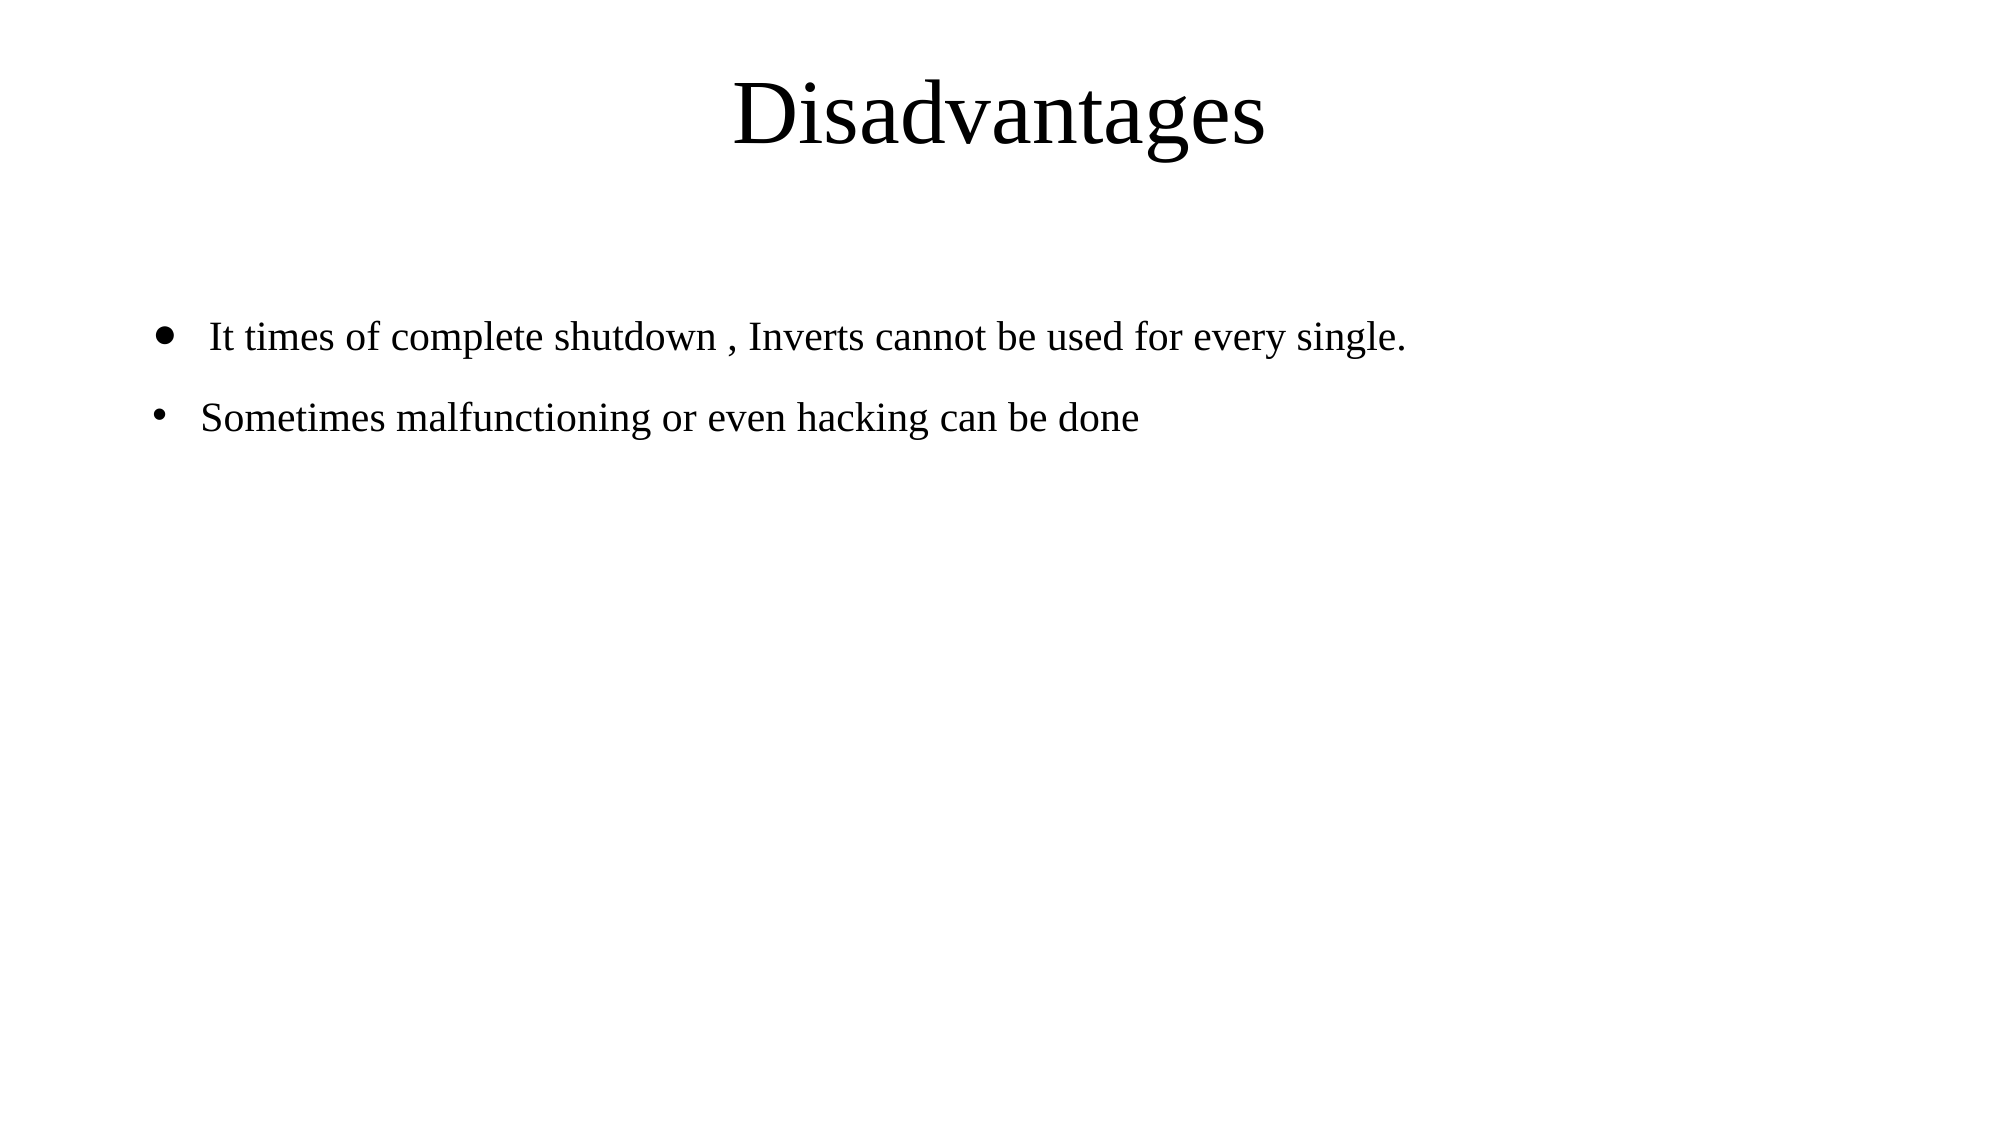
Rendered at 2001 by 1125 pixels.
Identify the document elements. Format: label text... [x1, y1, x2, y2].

title Disadvantages [137, 59, 1863, 278]
list It times of complete shutdown , Inverts cannot be used for every single. Sometimes malfunctioning or even hacking can be done [137, 299, 1863, 1014]
